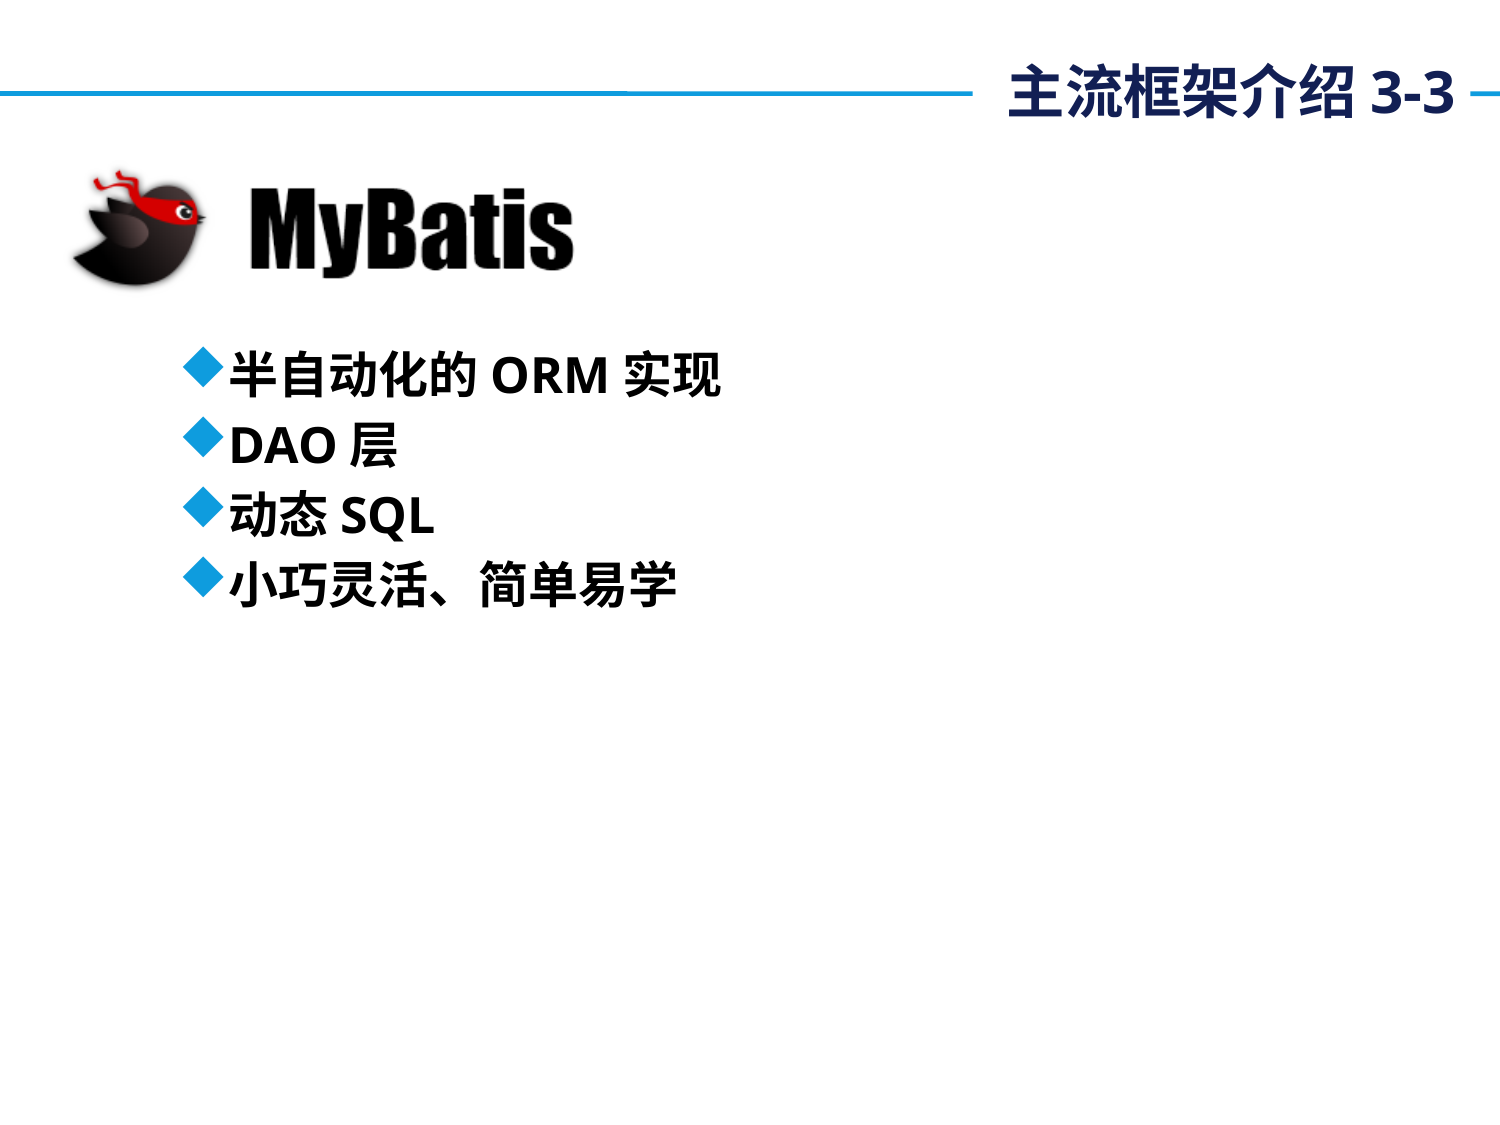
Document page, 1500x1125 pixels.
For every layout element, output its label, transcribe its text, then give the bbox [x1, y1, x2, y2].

list 半自动化的ORM实现 DAO层 动态SQL 小巧灵活、简单易学 [88, 191, 1343, 1035]
title 主流框架介绍3-3 [972, 46, 1471, 133]
picture [60, 160, 609, 299]
